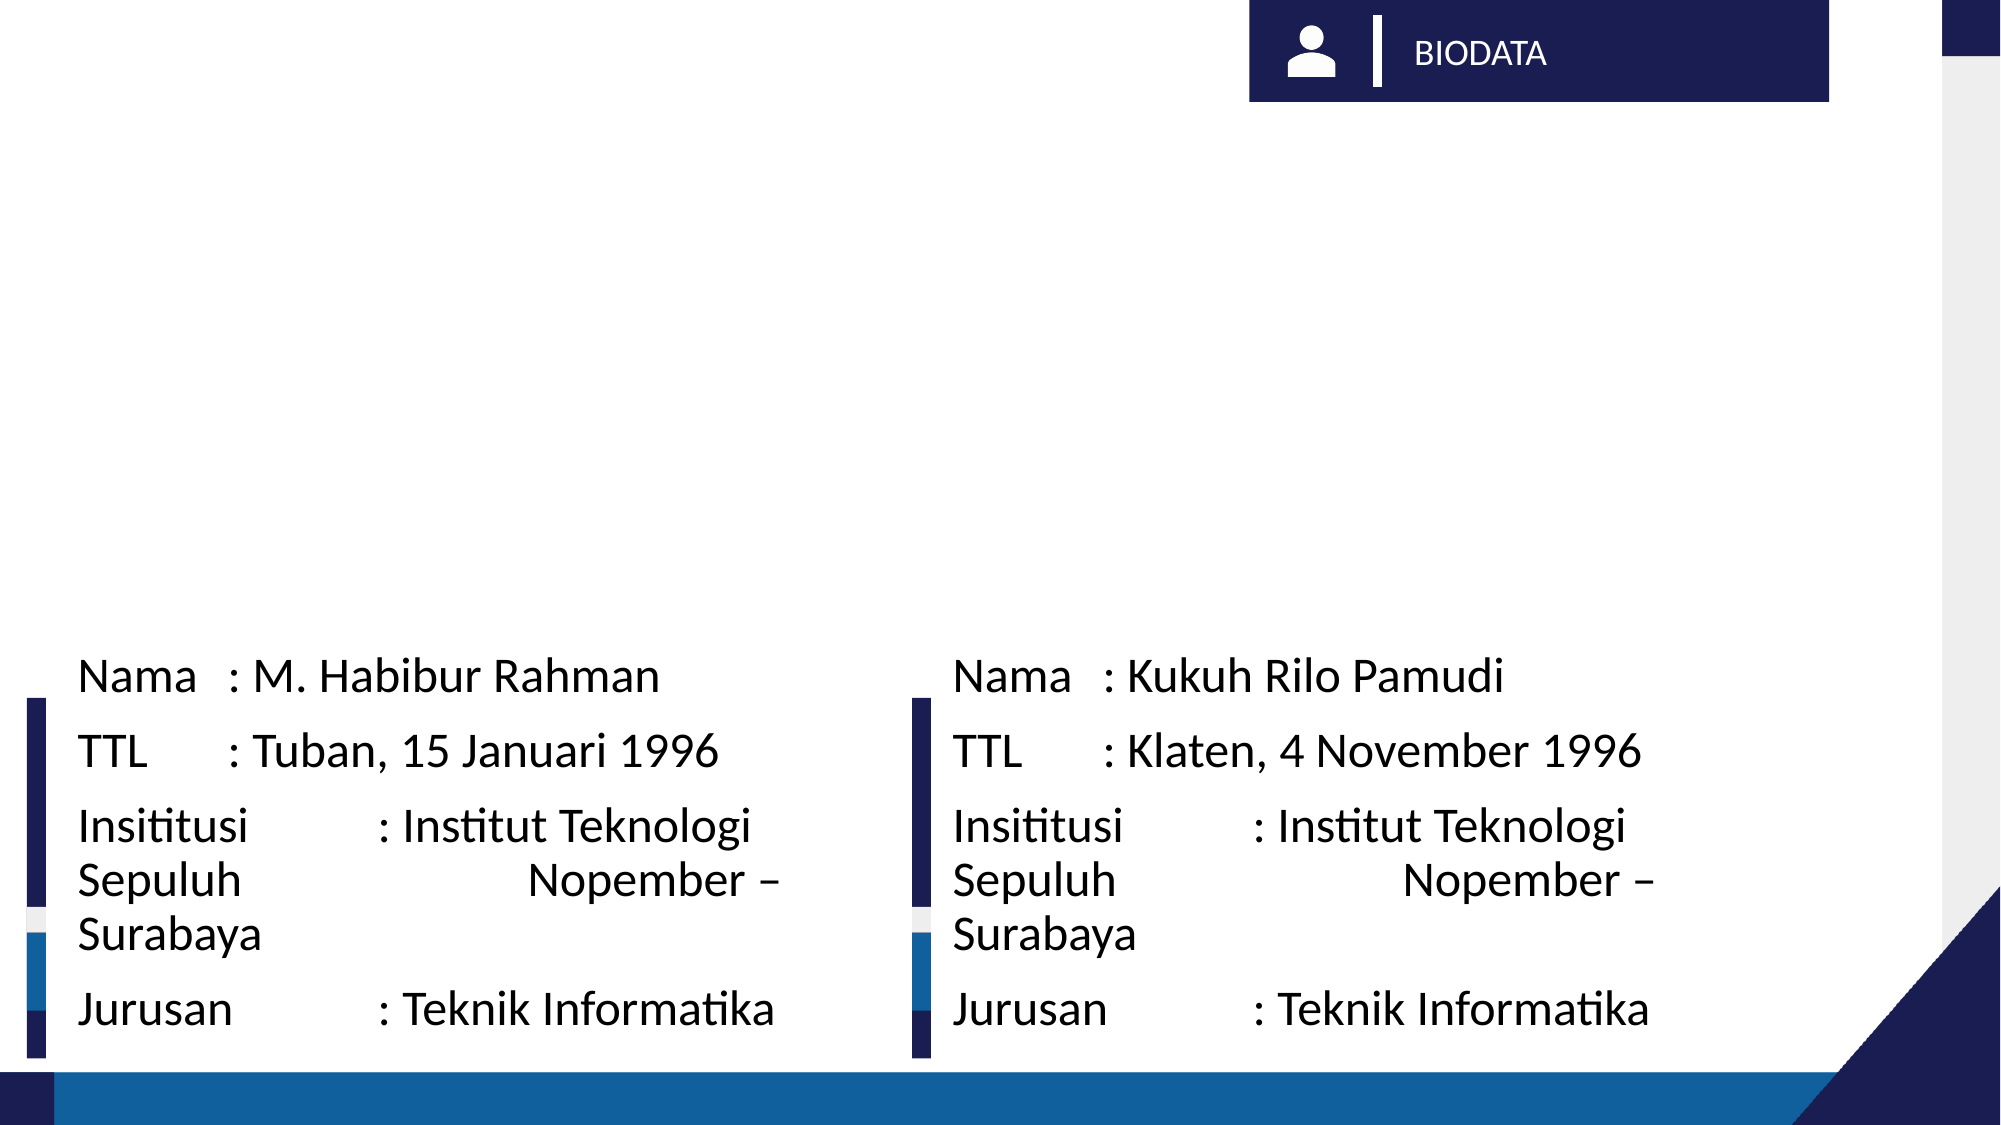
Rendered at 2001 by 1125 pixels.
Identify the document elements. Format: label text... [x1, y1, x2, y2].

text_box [26, 697, 46, 1114]
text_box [1249, 0, 1830, 102]
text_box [912, 697, 931, 1114]
list Nama : M. Habibur Rahman TTL : Tuban, 15 Januari 1996 Insititusi : Institut Teknologi Sepuluh Nopember – Surabaya Jurusan : Teknik Informatika [62, 660, 909, 1044]
picture [0, 0, 2001, 1125]
list Nama : Kukuh Rilo Pamudi TTL : Klaten, 4 November 1996 Insititusi : Institut Teknologi Sepuluh Nopember – Surabaya Jurusan : Teknik Informatika [937, 660, 1788, 1044]
